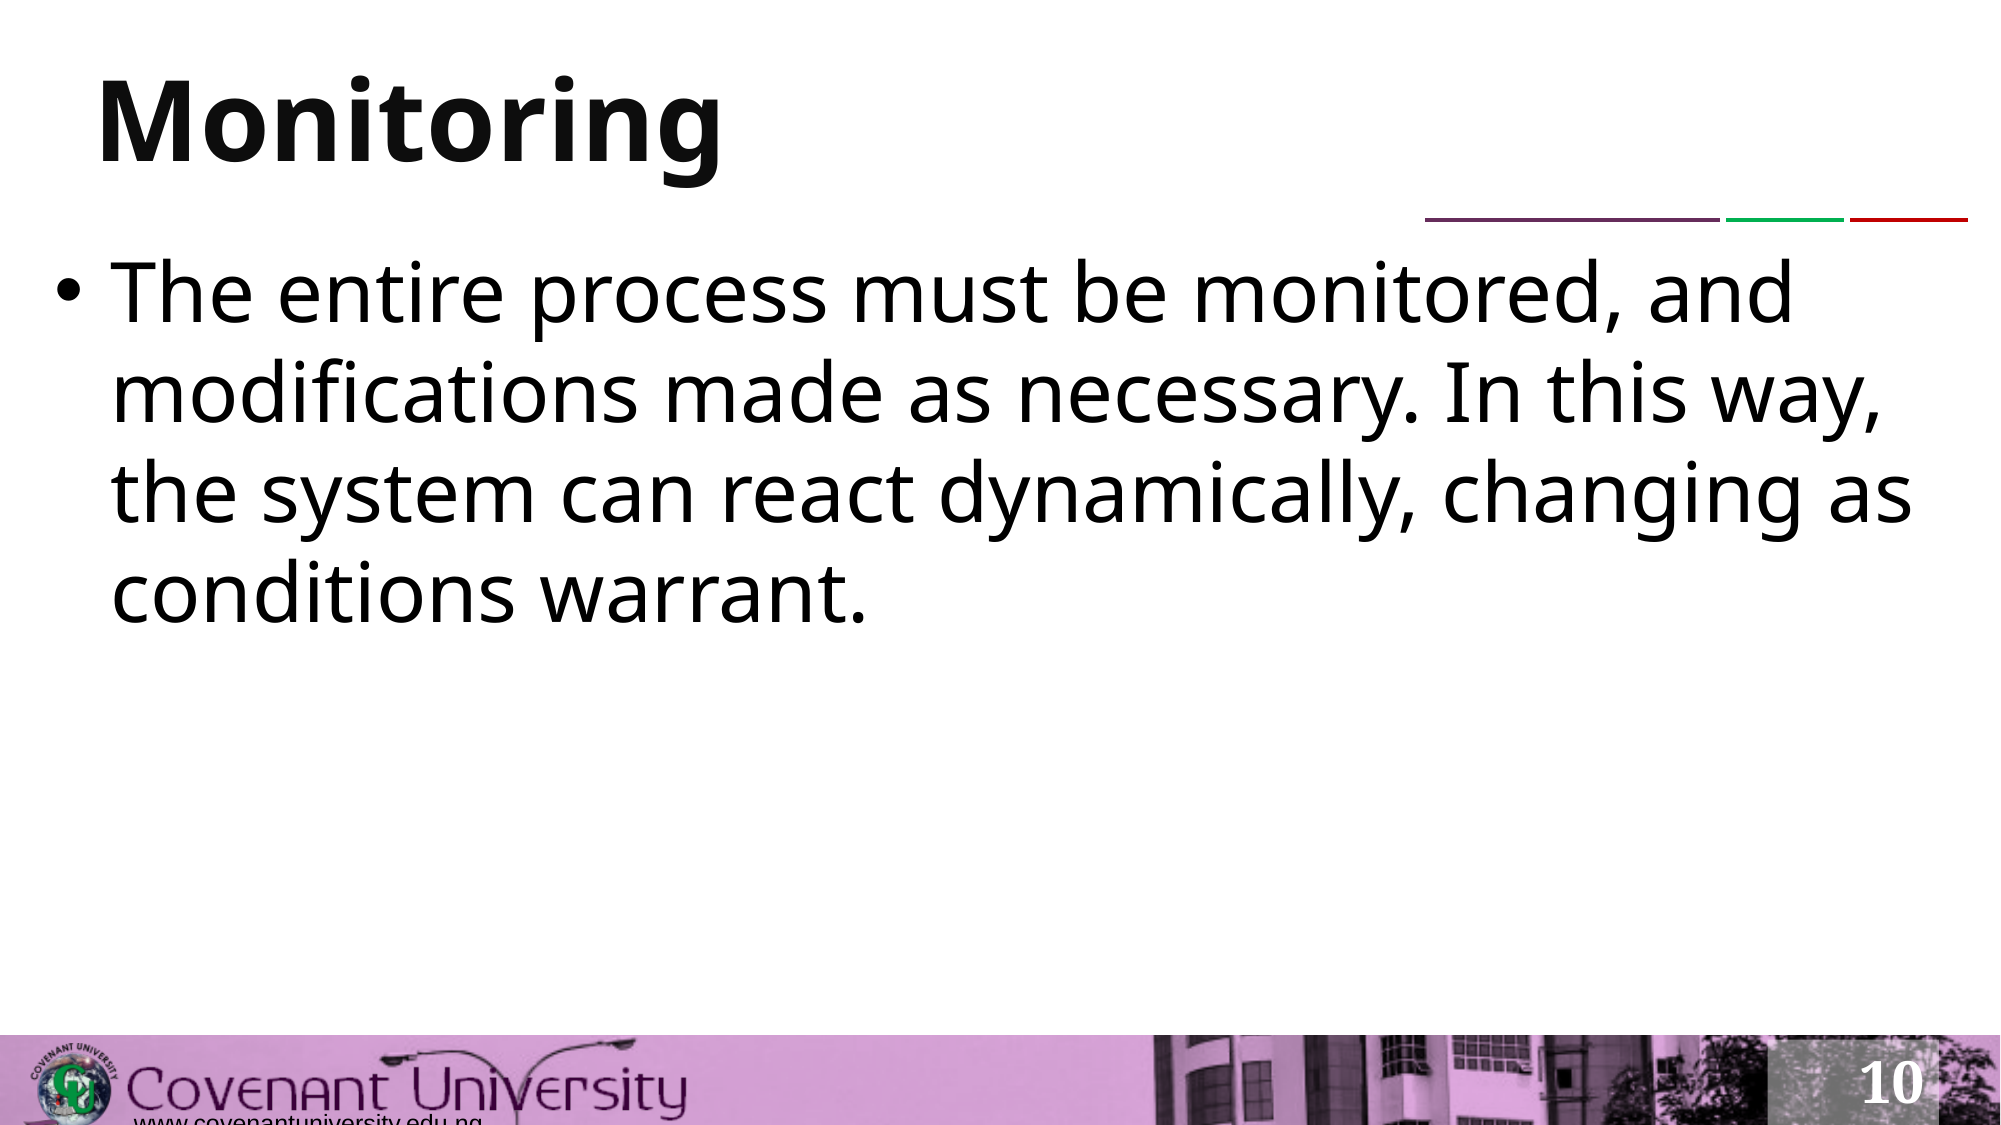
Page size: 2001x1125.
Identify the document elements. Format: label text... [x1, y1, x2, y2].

list The entire process must be monitored, and modifications made as necessary. In this way, the system can react dynamically, changing as conditions warrant. [39, 231, 1961, 1024]
picture [23, 1036, 1071, 1125]
title Monitoring [74, 20, 2000, 213]
